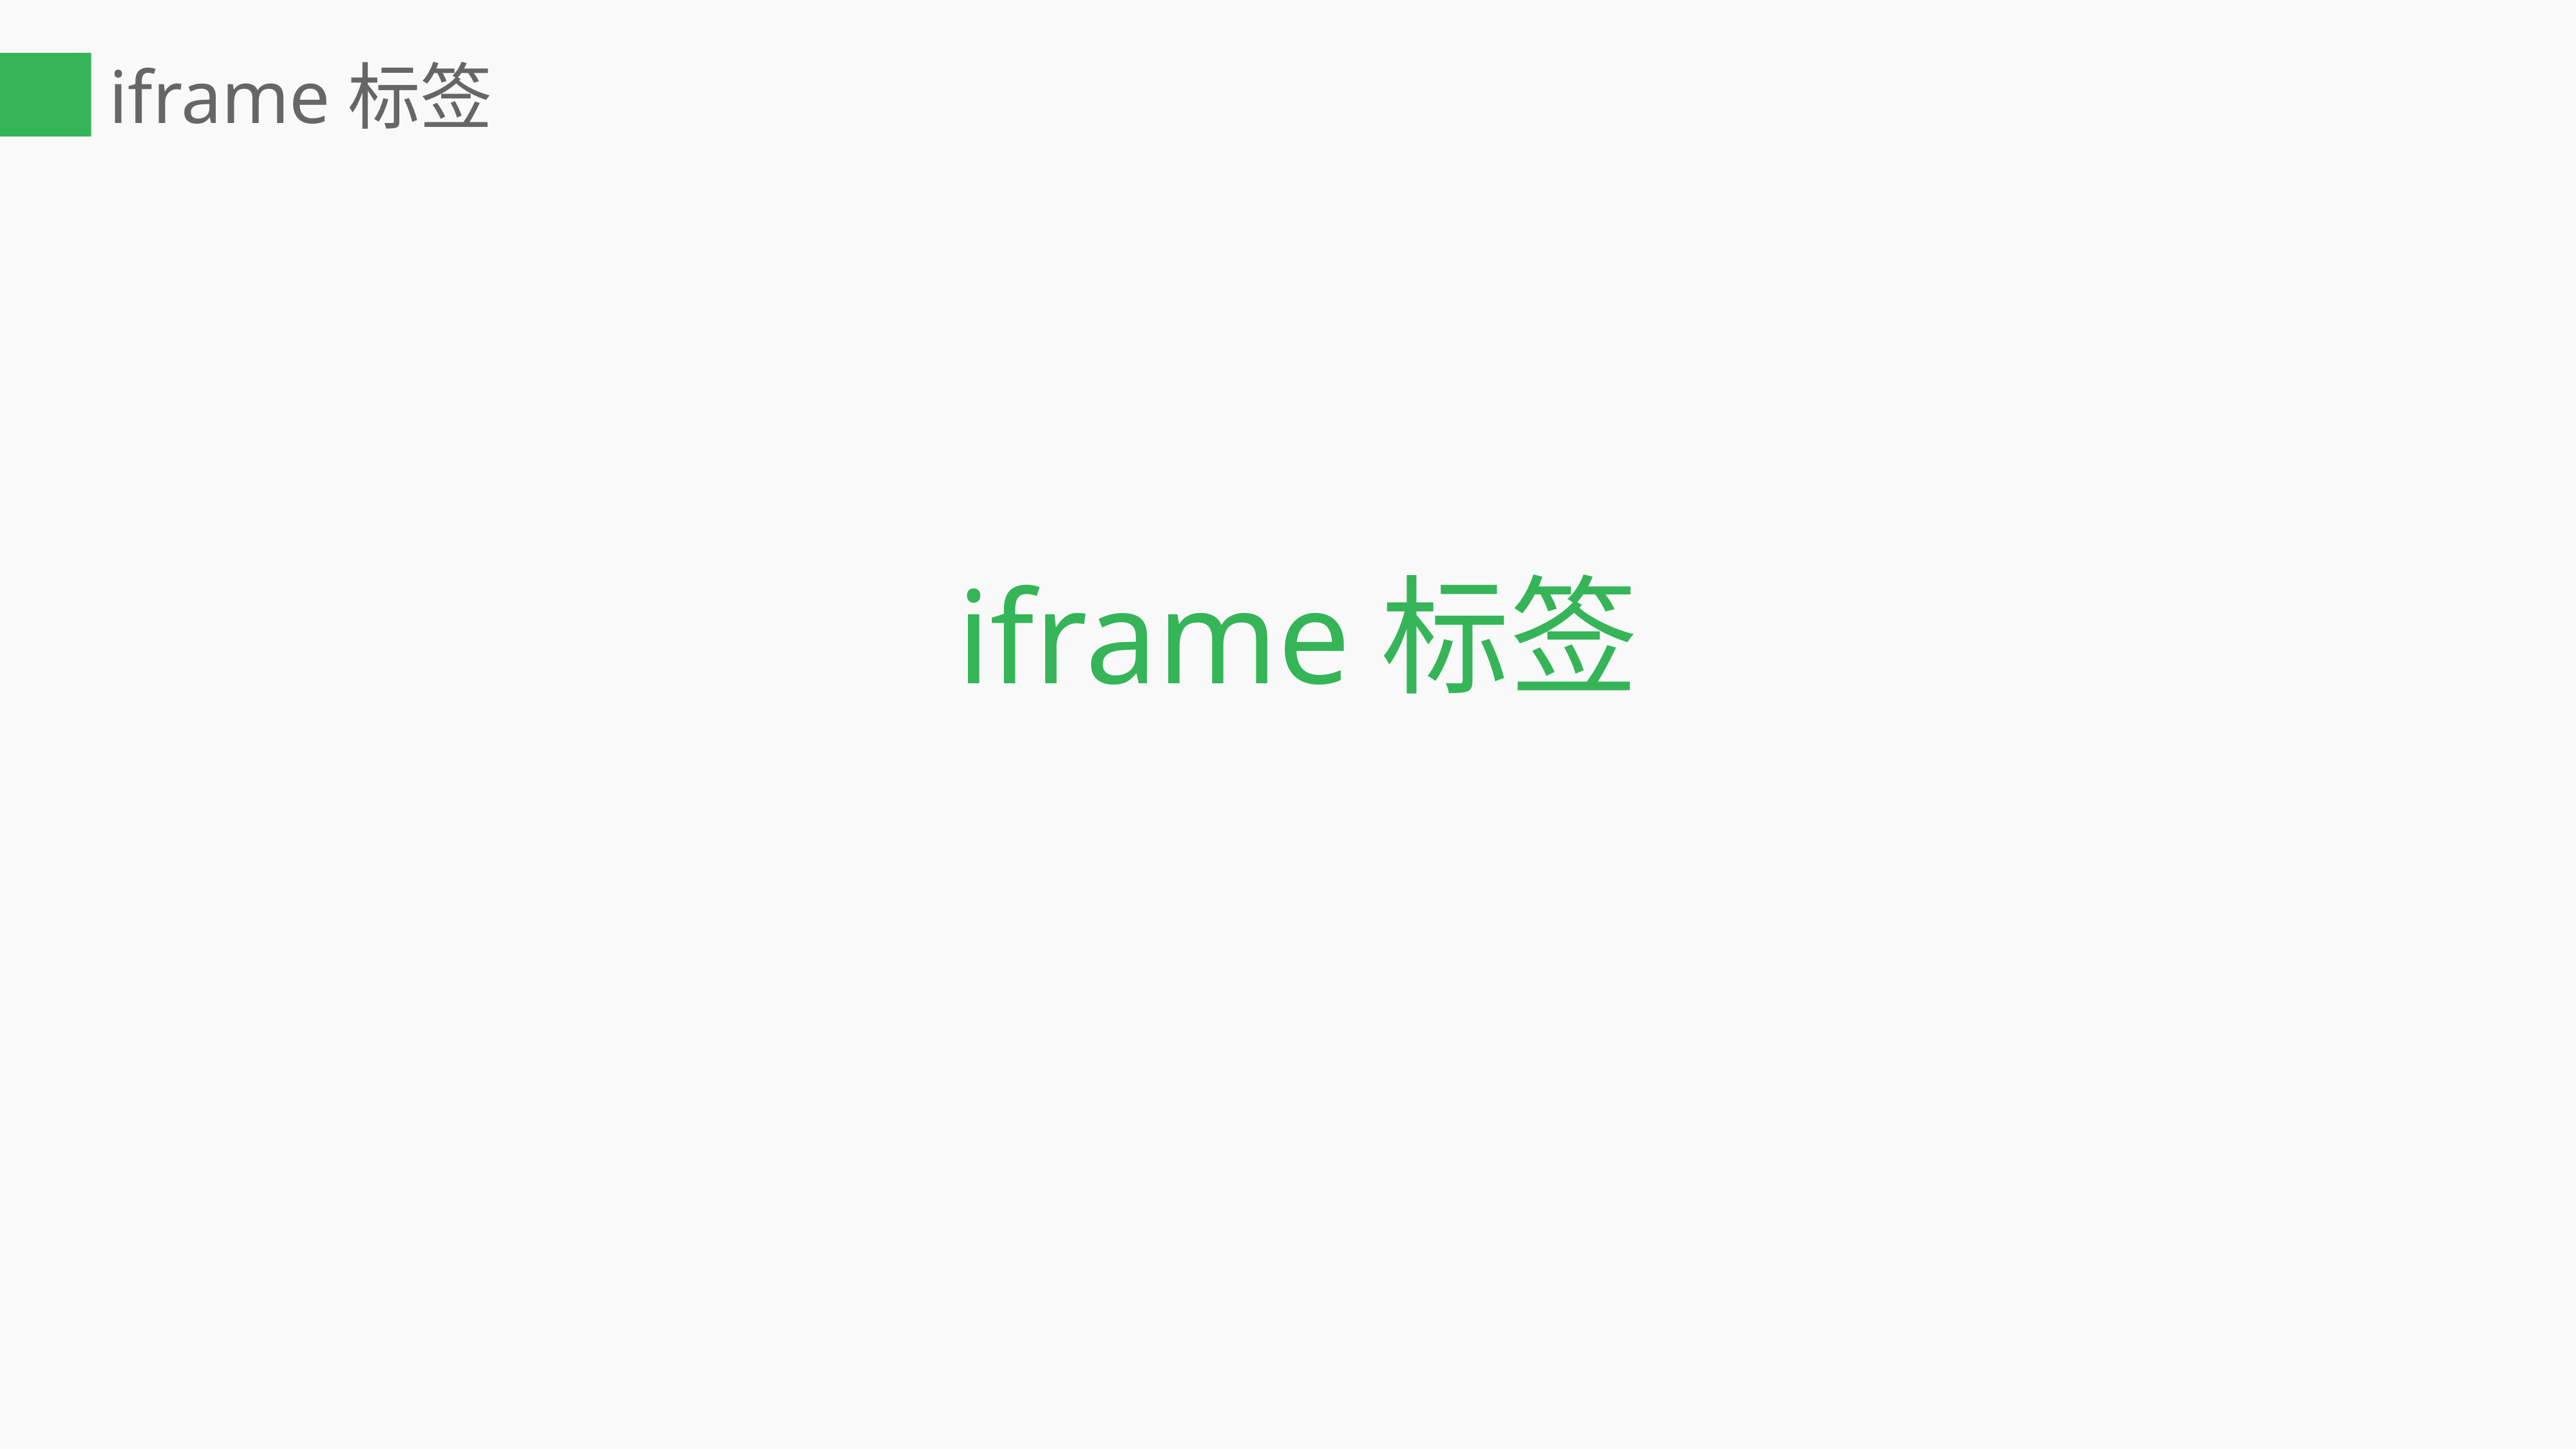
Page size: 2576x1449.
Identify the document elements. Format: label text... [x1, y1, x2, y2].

list iframe标签 [22, 517, 2554, 685]
title iframe标签 [108, 44, 2540, 144]
picture [0, 53, 91, 137]
